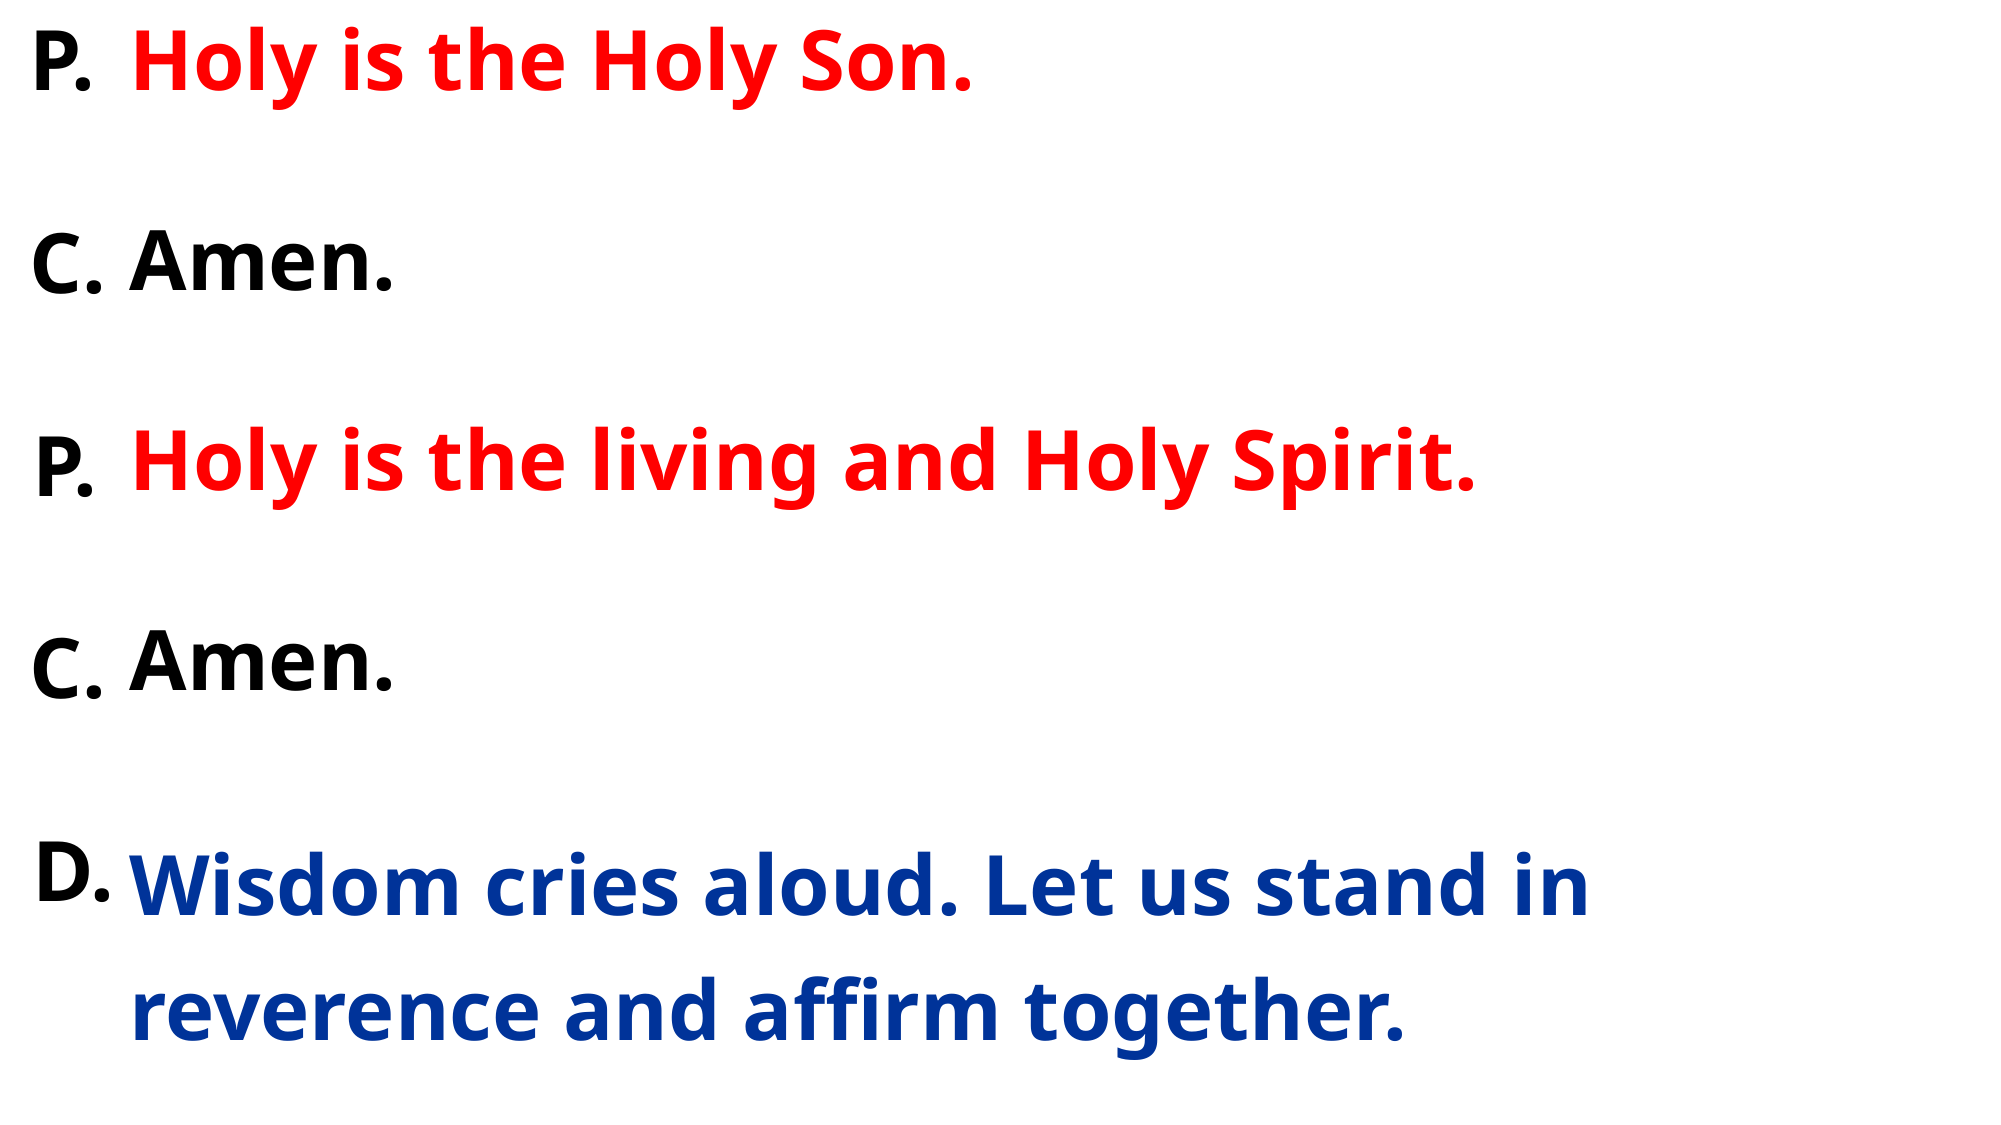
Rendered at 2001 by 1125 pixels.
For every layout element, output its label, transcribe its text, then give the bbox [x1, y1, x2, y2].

text_box P. [24, 405, 174, 521]
text_box D. [24, 810, 174, 926]
text_box C. [22, 608, 172, 723]
text_box C. [22, 202, 172, 318]
text_box Holy is the Holy Son. Amen. Holy is the living and Holy Spirit. Amen. Wisdom cries aloud. Let us stand in reverence and affirm together. [122, 0, 1963, 1065]
text_box P. [22, 0, 172, 115]
